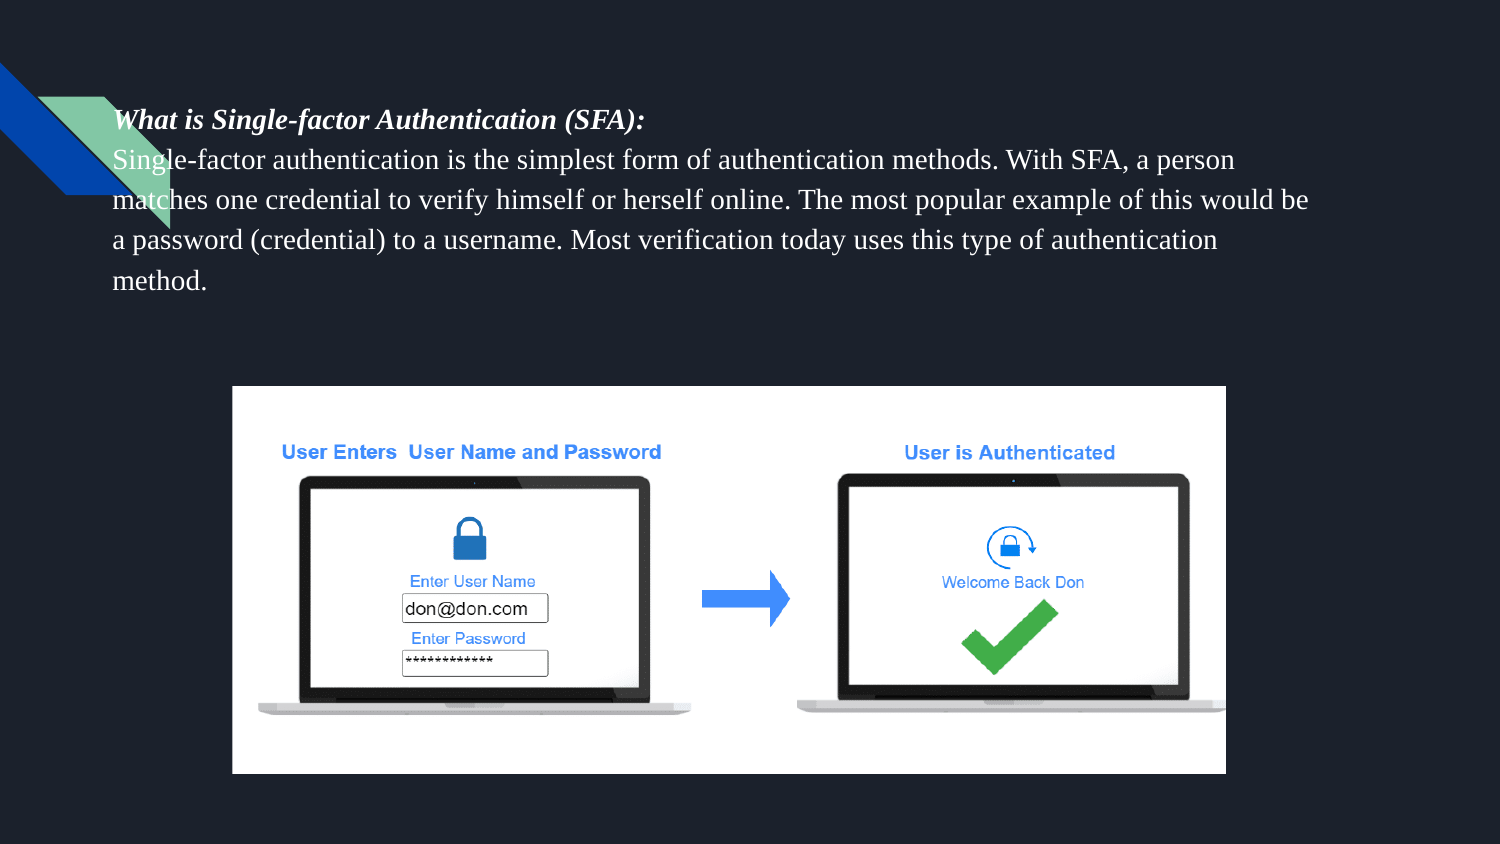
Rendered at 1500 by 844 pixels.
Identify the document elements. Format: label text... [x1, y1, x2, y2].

list What is Single-factor Authentication (SFA): Single-factor authentication is the simplest form of authentication methods. With SFA, a person matches one credential to verify himself or herself online. The most popular example of this would be a password (credential) to a username. Most verification today uses this type of authentication method. [73, 80, 1428, 766]
picture [232, 386, 1227, 774]
